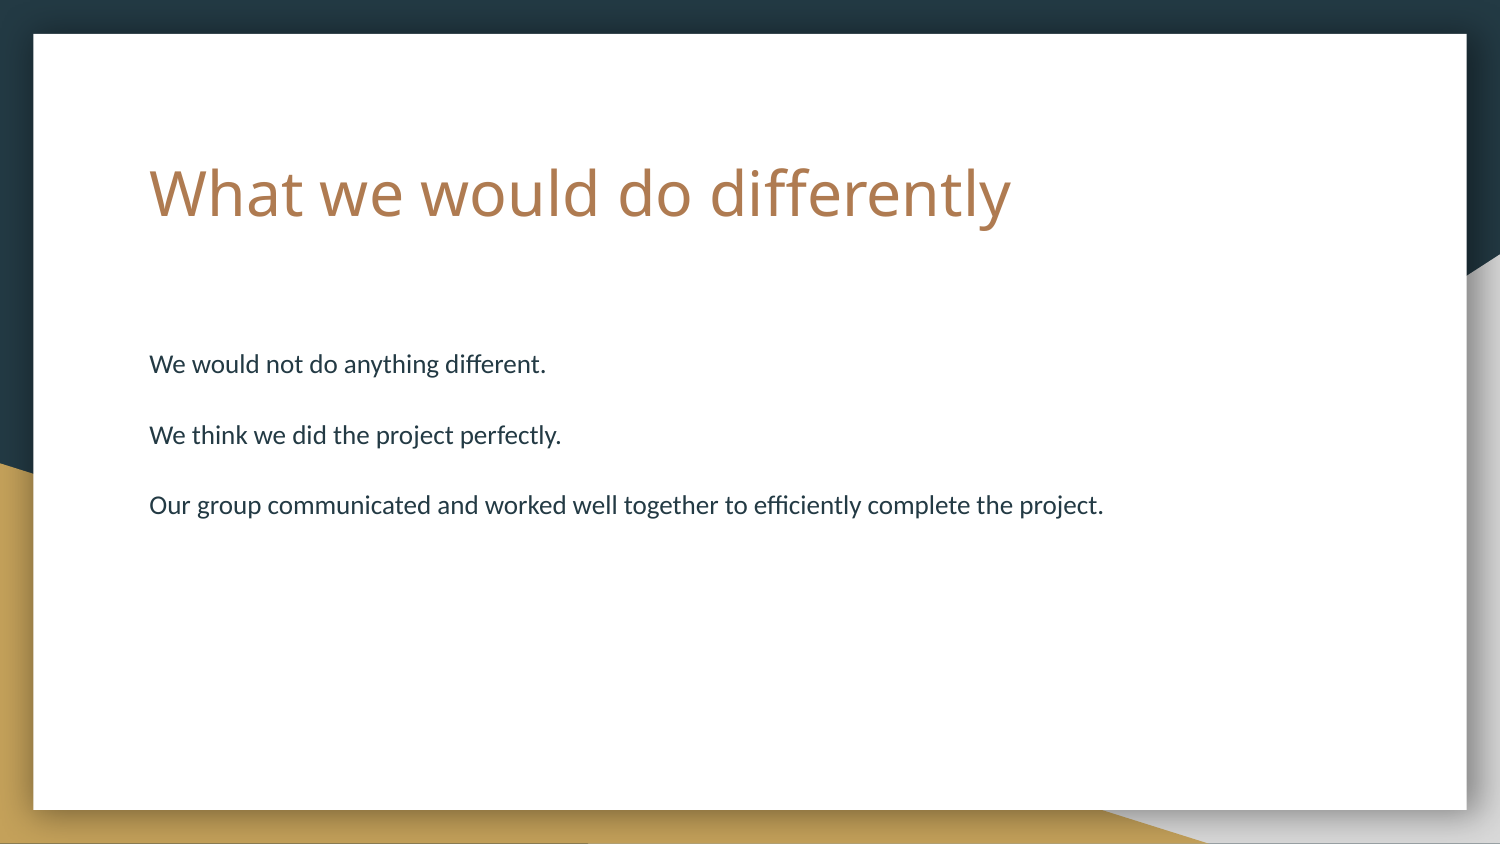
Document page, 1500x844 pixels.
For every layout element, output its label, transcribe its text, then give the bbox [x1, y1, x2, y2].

title What we would do differently [134, 138, 1366, 296]
list We would not do anything different. We think we did the project perfectly. Our group communicated and worked well together to efficiently complete the project. [134, 326, 1366, 729]
